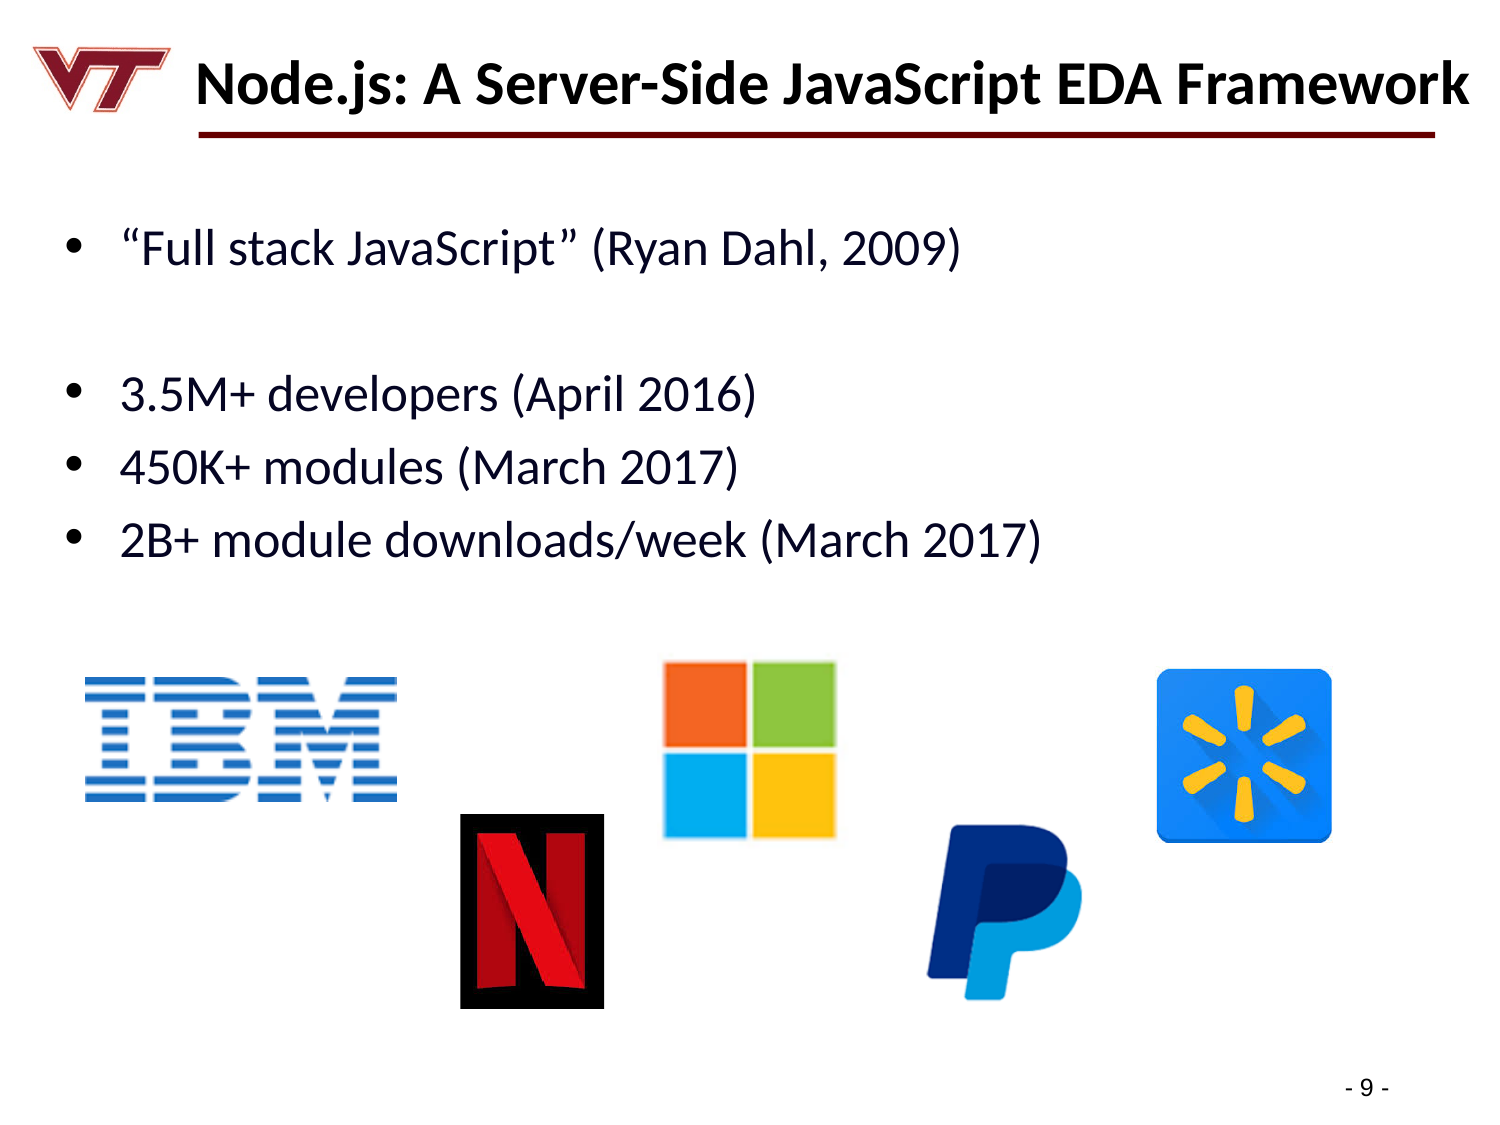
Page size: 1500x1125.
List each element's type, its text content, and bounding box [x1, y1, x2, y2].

list “Full stack JavaScript” (Ryan Dahl, 2009) 3.5M+ developers (April 2016) 450K+ modules (March 2017) 2B+ module downloads/week (March 2017) [47, 206, 1453, 1003]
picture [85, 677, 397, 802]
picture [1154, 665, 1337, 844]
picture [923, 819, 1088, 1003]
picture [460, 814, 605, 1009]
title Node.js: A Server-Side JavaScript EDA Framework [180, 20, 1500, 126]
picture [31, 35, 180, 120]
picture [656, 651, 852, 858]
